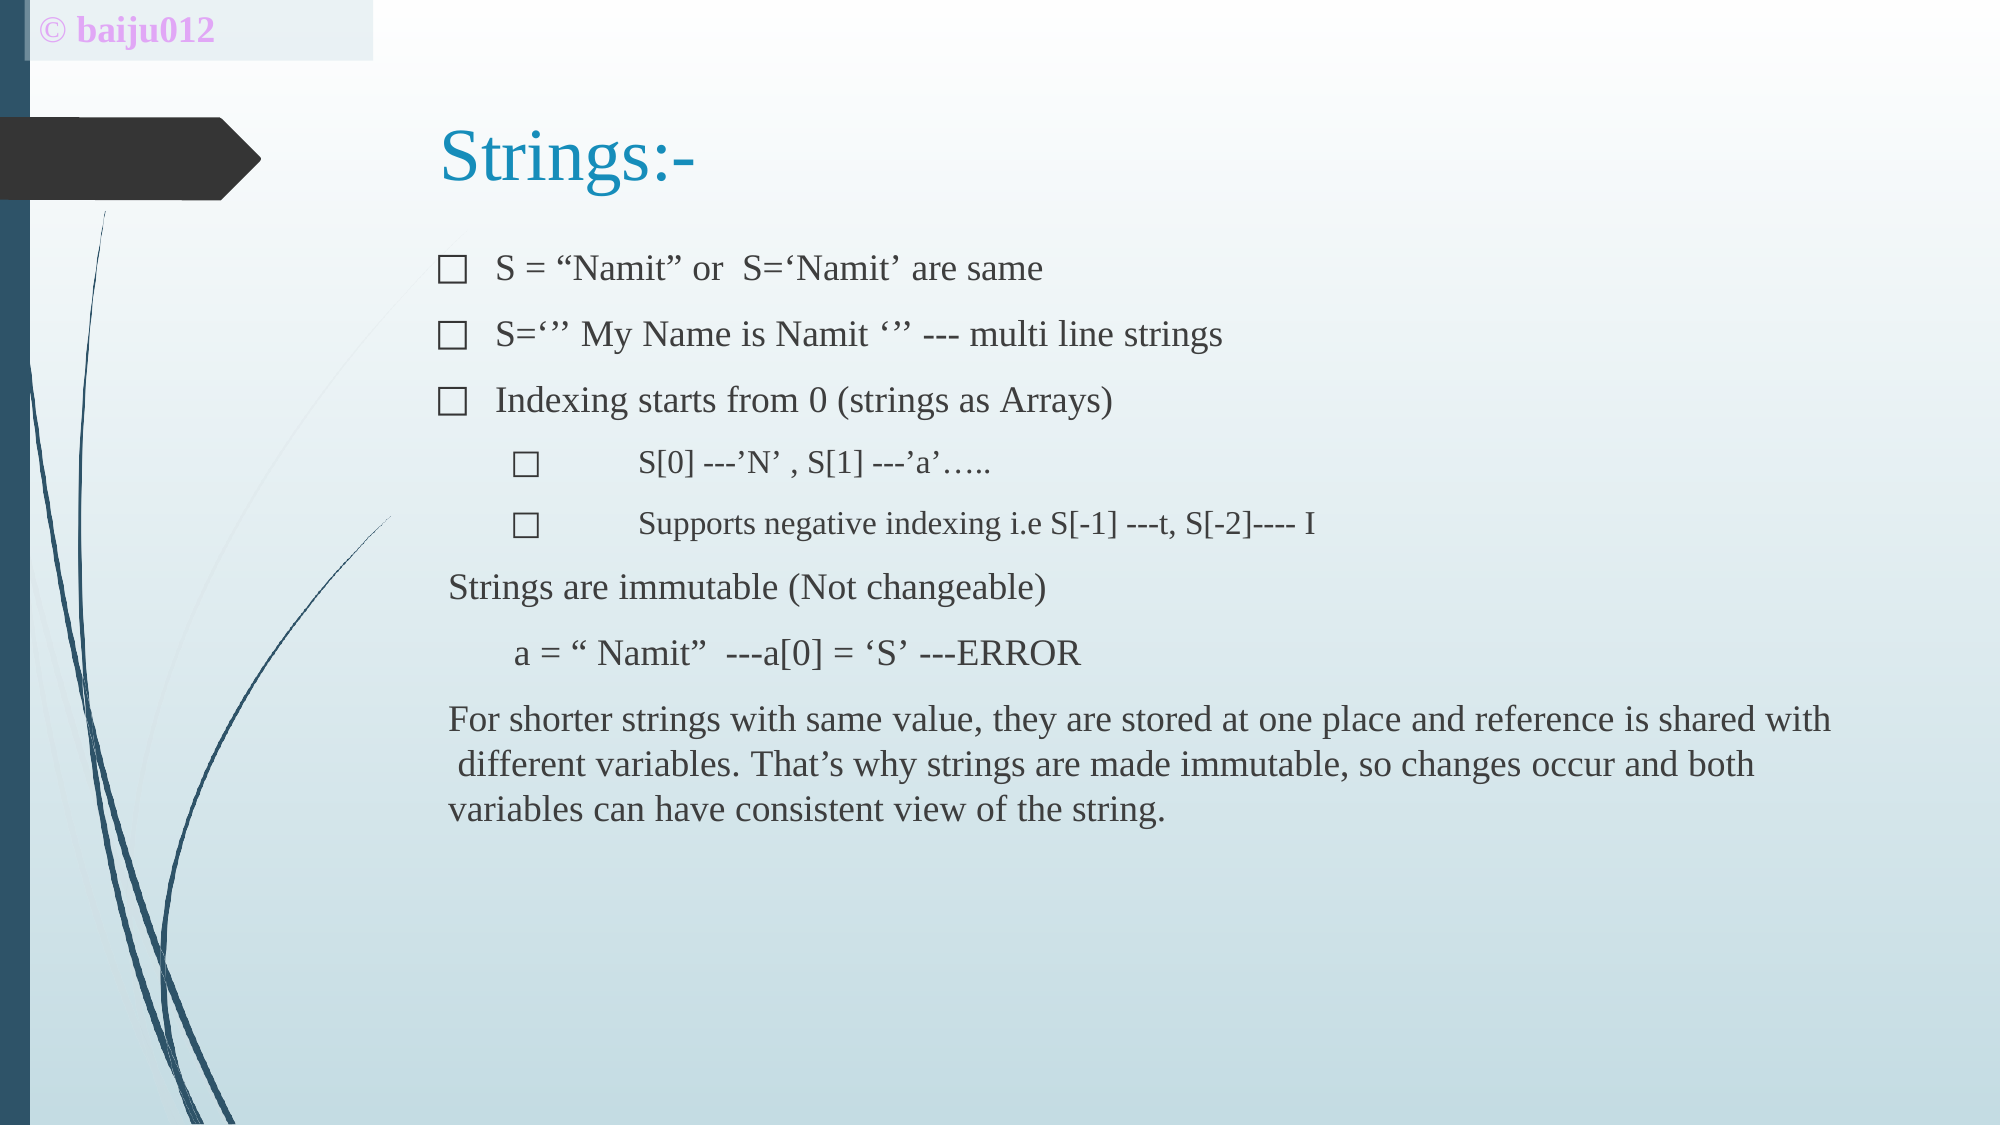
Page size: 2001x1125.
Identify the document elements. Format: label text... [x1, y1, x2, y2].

title © baiju012 [36, 2, 309, 193]
picture [30, 61, 36, 117]
text_box Strings:- [437, 103, 700, 196]
picture [30, 0, 2000, 1125]
text_box S = “Namit” or S=‘Namit’ are same S=‘’’ My Name is Namit ‘’’ --- multi line strings Indexing starts from 0 (strings as Arrays) □ S[0] ---’N’ , S[1] ---’a’….. □ Supports negative indexing i.e S[-1] ---t, S[-2]---- I Strings are immutable (Not changeable) a = “ Namit” ---a[0] = ‘S’ ---ERROR For shorter strings with same value, they are stored at one place and reference is shared with different variables. That’s why strings are made immutable, so changes occur and both variables can have consistent view of the string. [432, 219, 1835, 829]
